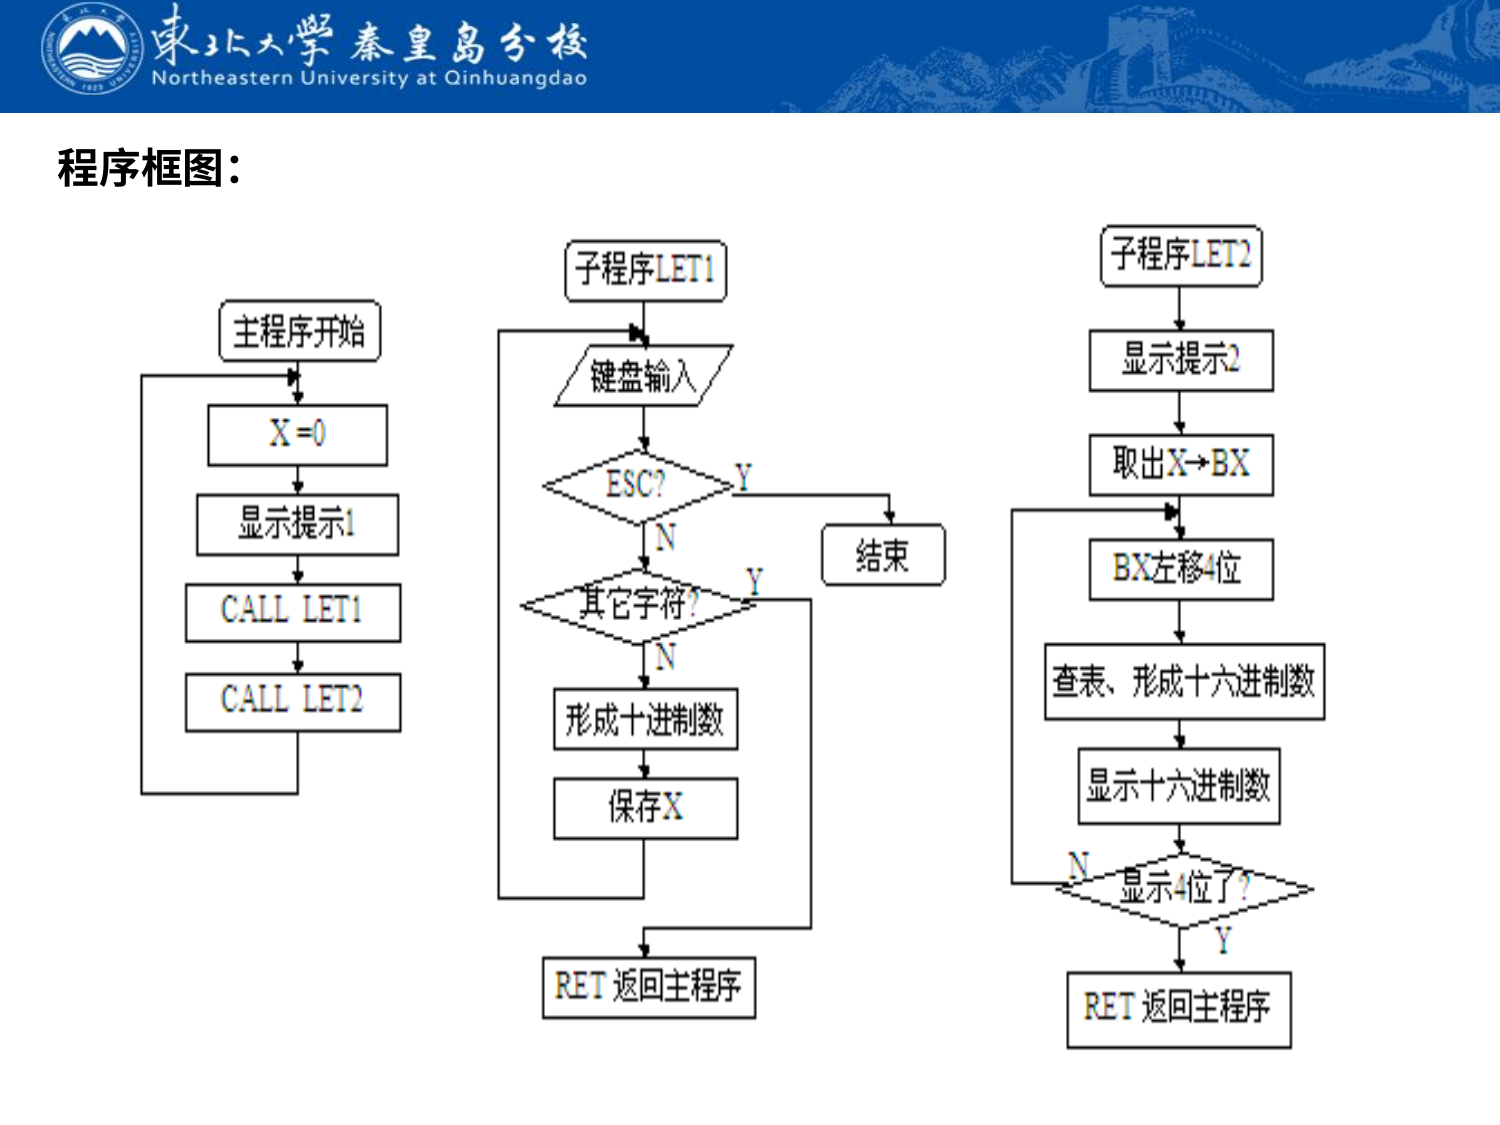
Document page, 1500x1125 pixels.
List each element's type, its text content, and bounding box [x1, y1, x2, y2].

text_box 程序框图： [0, 134, 1250, 200]
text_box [112, 187, 1373, 1086]
picture [0, 0, 1500, 113]
